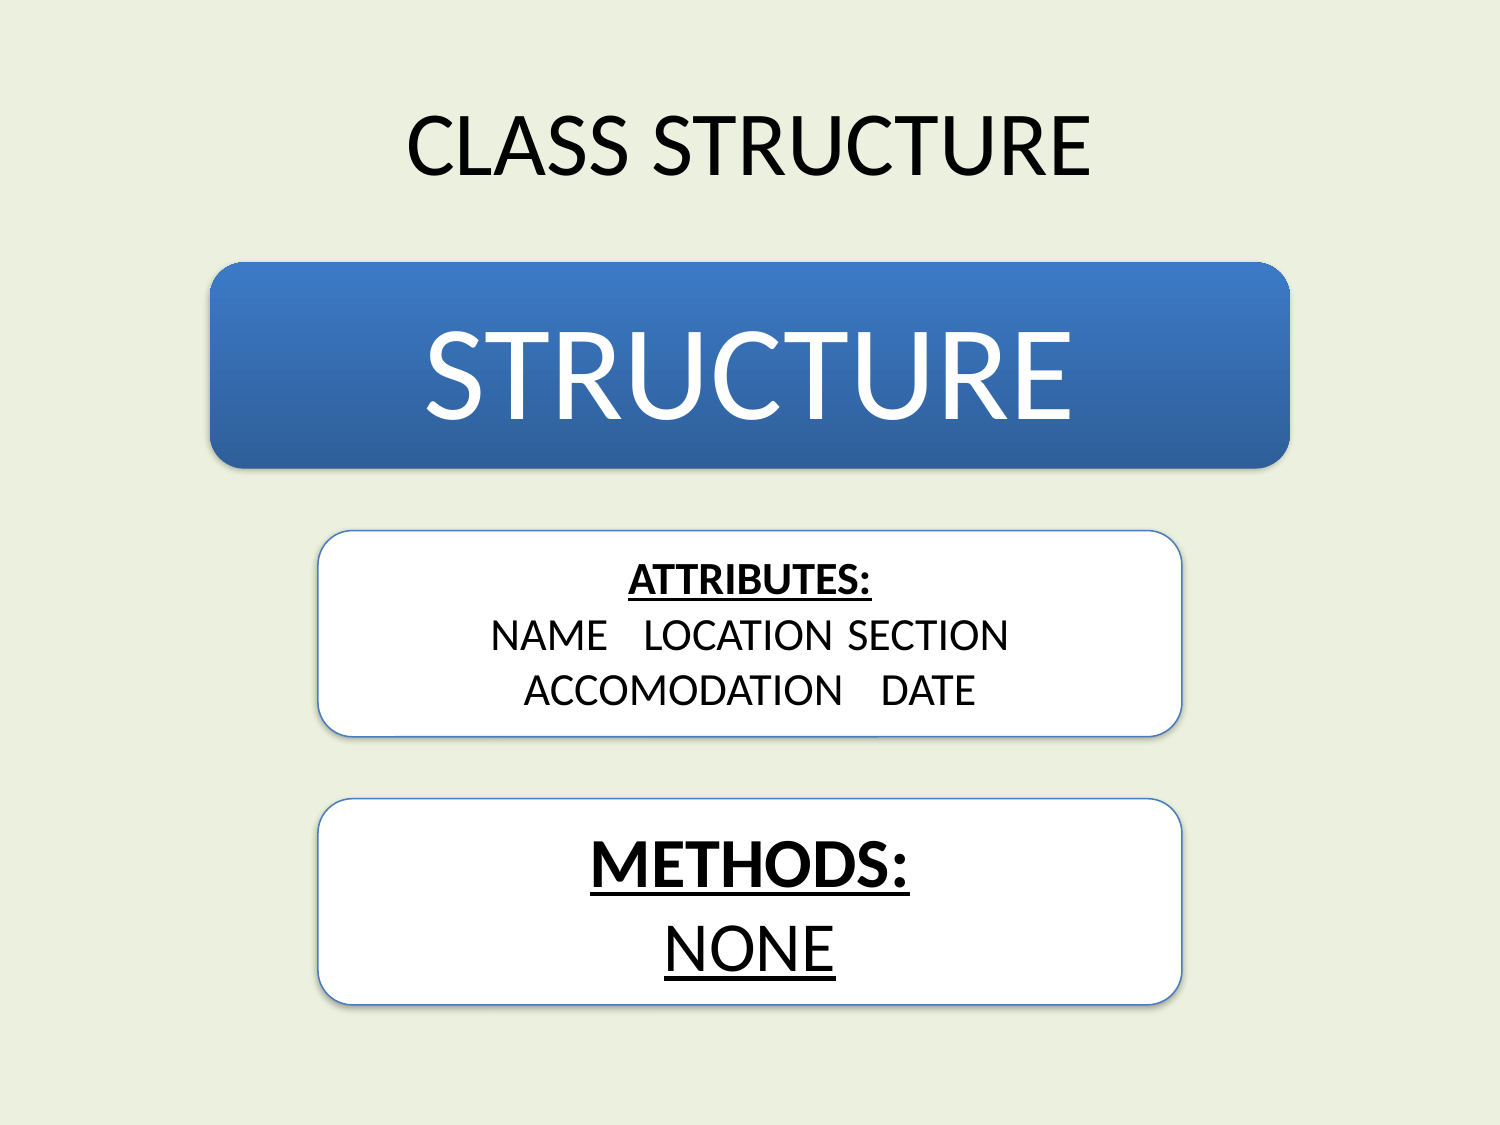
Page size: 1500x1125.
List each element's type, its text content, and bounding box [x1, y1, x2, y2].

title CLASS STRUCTURE [75, 45, 1425, 233]
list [74, 262, 1426, 1006]
